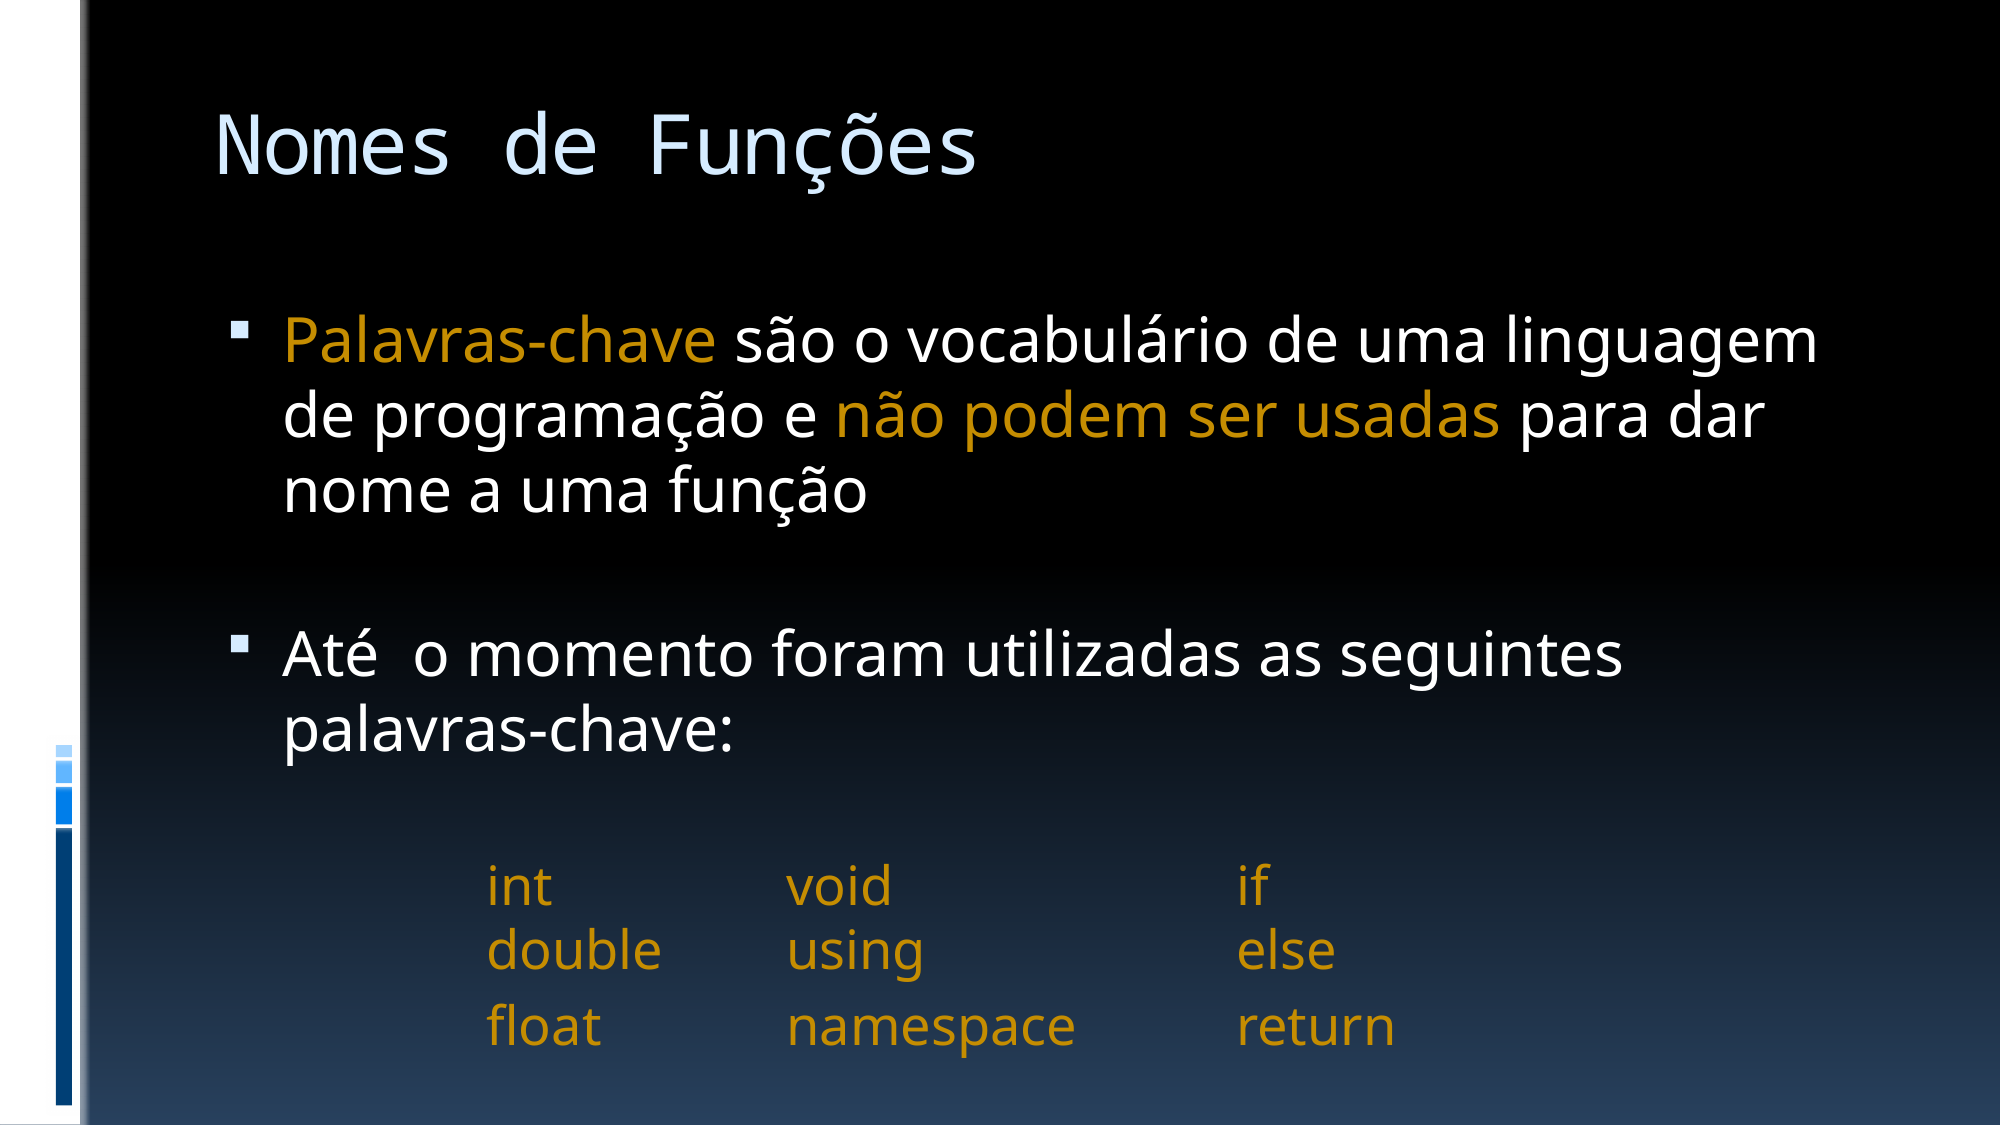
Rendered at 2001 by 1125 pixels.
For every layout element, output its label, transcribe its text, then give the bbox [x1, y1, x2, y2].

title Nomes de Funções [200, 83, 1900, 234]
list Palavras-chave são o vocabulário de uma linguagem de programação e não podem ser usadas para dar nome a uma função Até o momento foram utilizadas as seguintes palavras-chave: int void if double using else float namespace return [200, 292, 1900, 1043]
